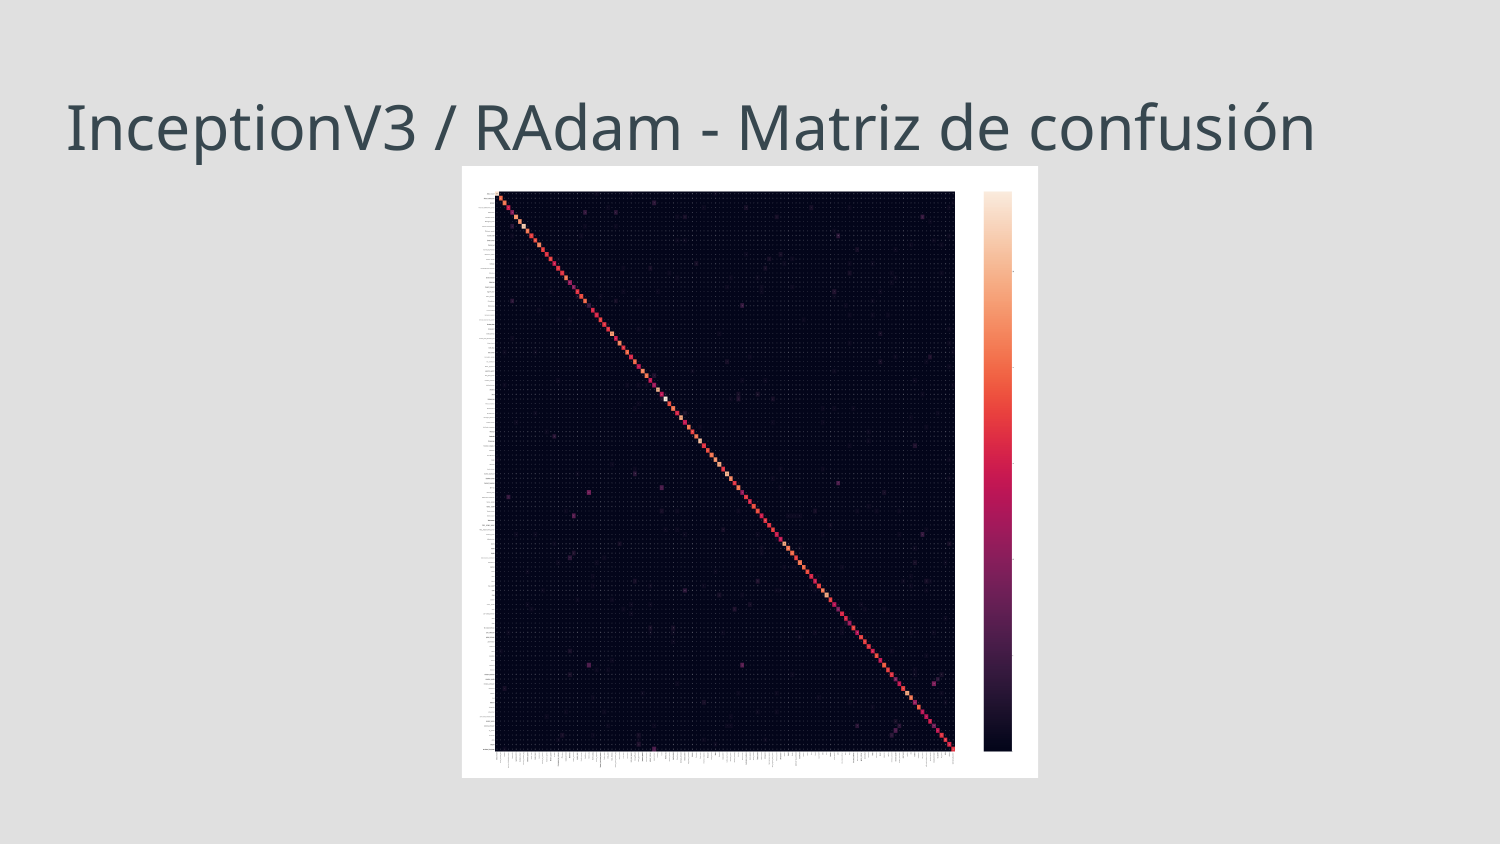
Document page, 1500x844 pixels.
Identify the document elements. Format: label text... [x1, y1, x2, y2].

title InceptionV3 / RAdam - Matriz de confusión [51, 72, 1449, 167]
picture [461, 166, 1039, 779]
